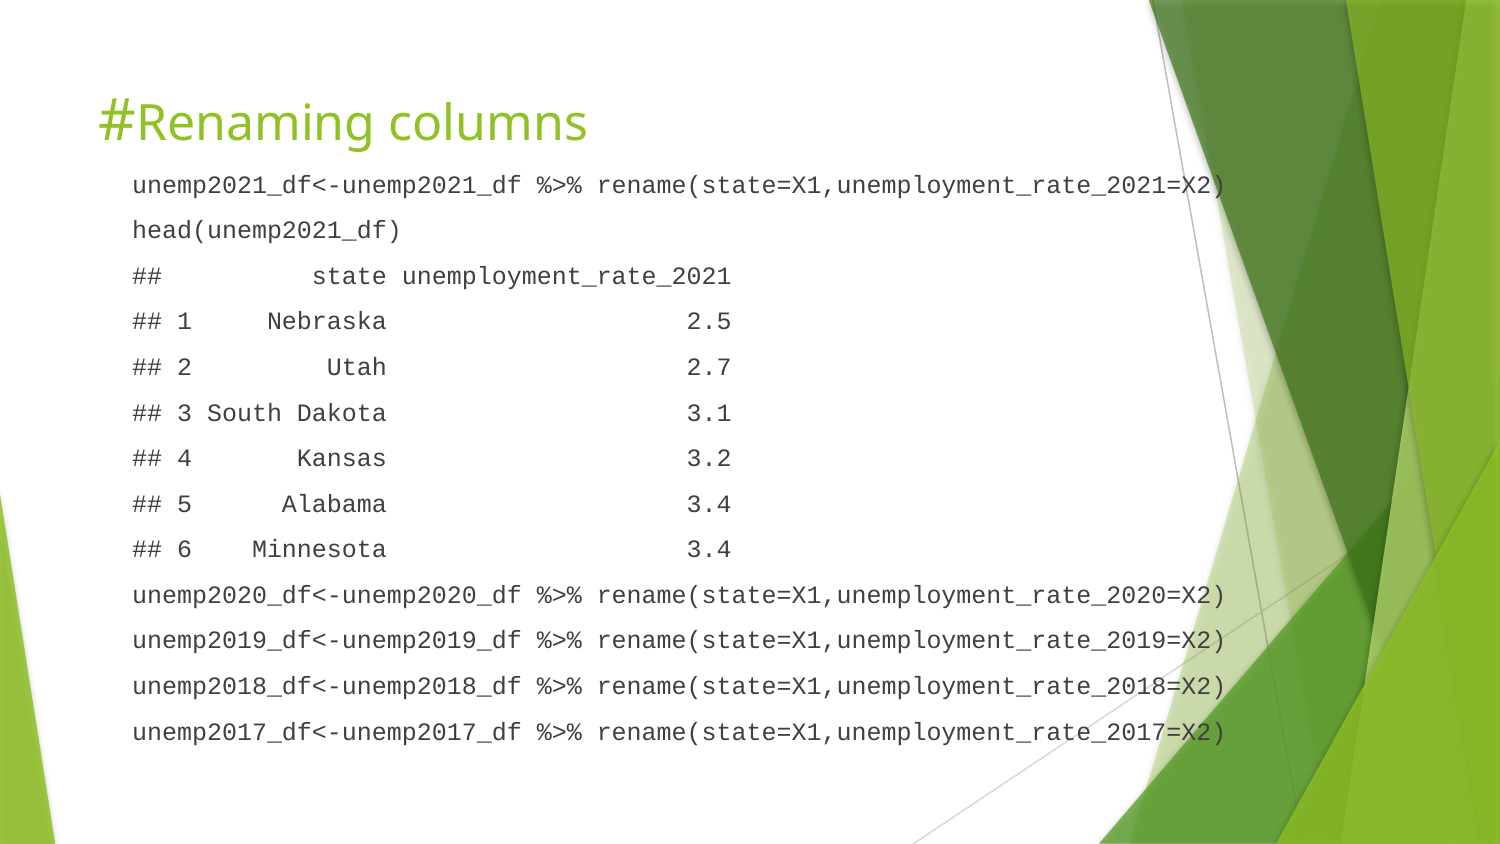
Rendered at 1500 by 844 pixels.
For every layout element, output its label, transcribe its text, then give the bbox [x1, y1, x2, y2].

title #Renaming columns [83, 75, 1141, 160]
list unemp2021_df<-unemp2021_df %>% rename(state=X1,unemployment_rate_2021=X2) head(unemp2021_df) ## state unemployment_rate_2021 ## 1 Nebraska 2.5 ## 2 Utah 2.7 ## 3 South Dakota 3.1 ## 4 Kansas 3.2 ## 5 Alabama 3.4 ## 6 Minnesota 3.4 unemp2020_df<-unemp2020_df %>% rename(state=X1,unemployment_rate_2020=X2) unemp2019_df<-unemp2019_df %>% rename(state=X1,unemployment_rate_2019=X2) unemp2018_df<-unemp2018_df %>% rename(state=X1,unemployment_rate_2018=X2) unemp2017_df<-unemp2017_df %>% rename(state=X1,unemployment_rate_2017=X2) [75, 160, 1425, 762]
